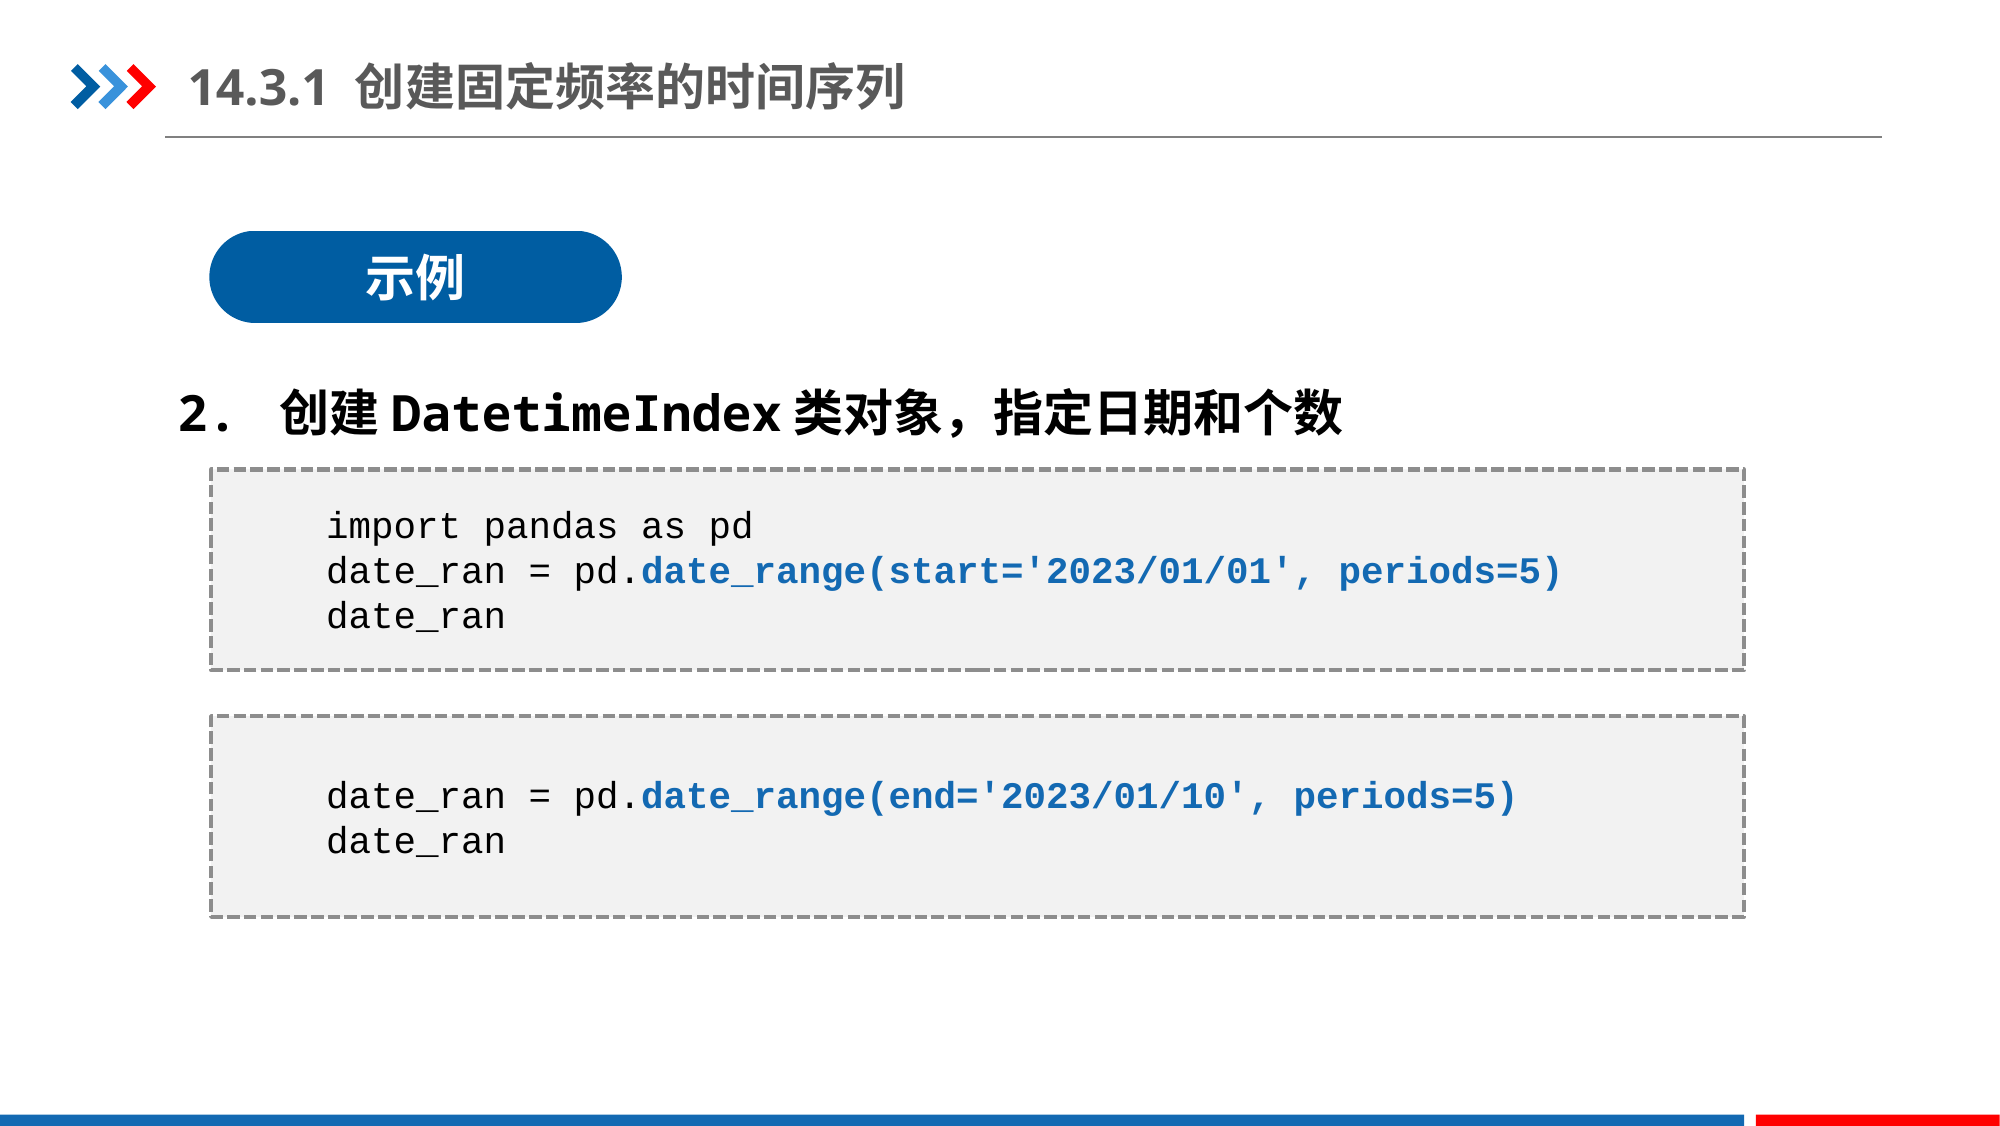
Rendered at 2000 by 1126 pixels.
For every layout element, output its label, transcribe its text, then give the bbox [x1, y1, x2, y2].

text_box 示例 [207, 228, 624, 326]
text_box import pandas as pd date_ran = pd.date_range(start='2023/01/01', periods=5) date_ran [267, 494, 1678, 644]
text_box [209, 714, 1746, 919]
text_box 14.3.1 创建固定频率的时间序列 [187, 43, 929, 127]
text_box date_ran = pd.date_range(end='2023/01/10', periods=5) date_ran [267, 763, 1678, 869]
text_box 2. 创建DatetimeIndex类对象，指定日期和个数 [162, 373, 1359, 449]
text_box [209, 467, 1746, 672]
